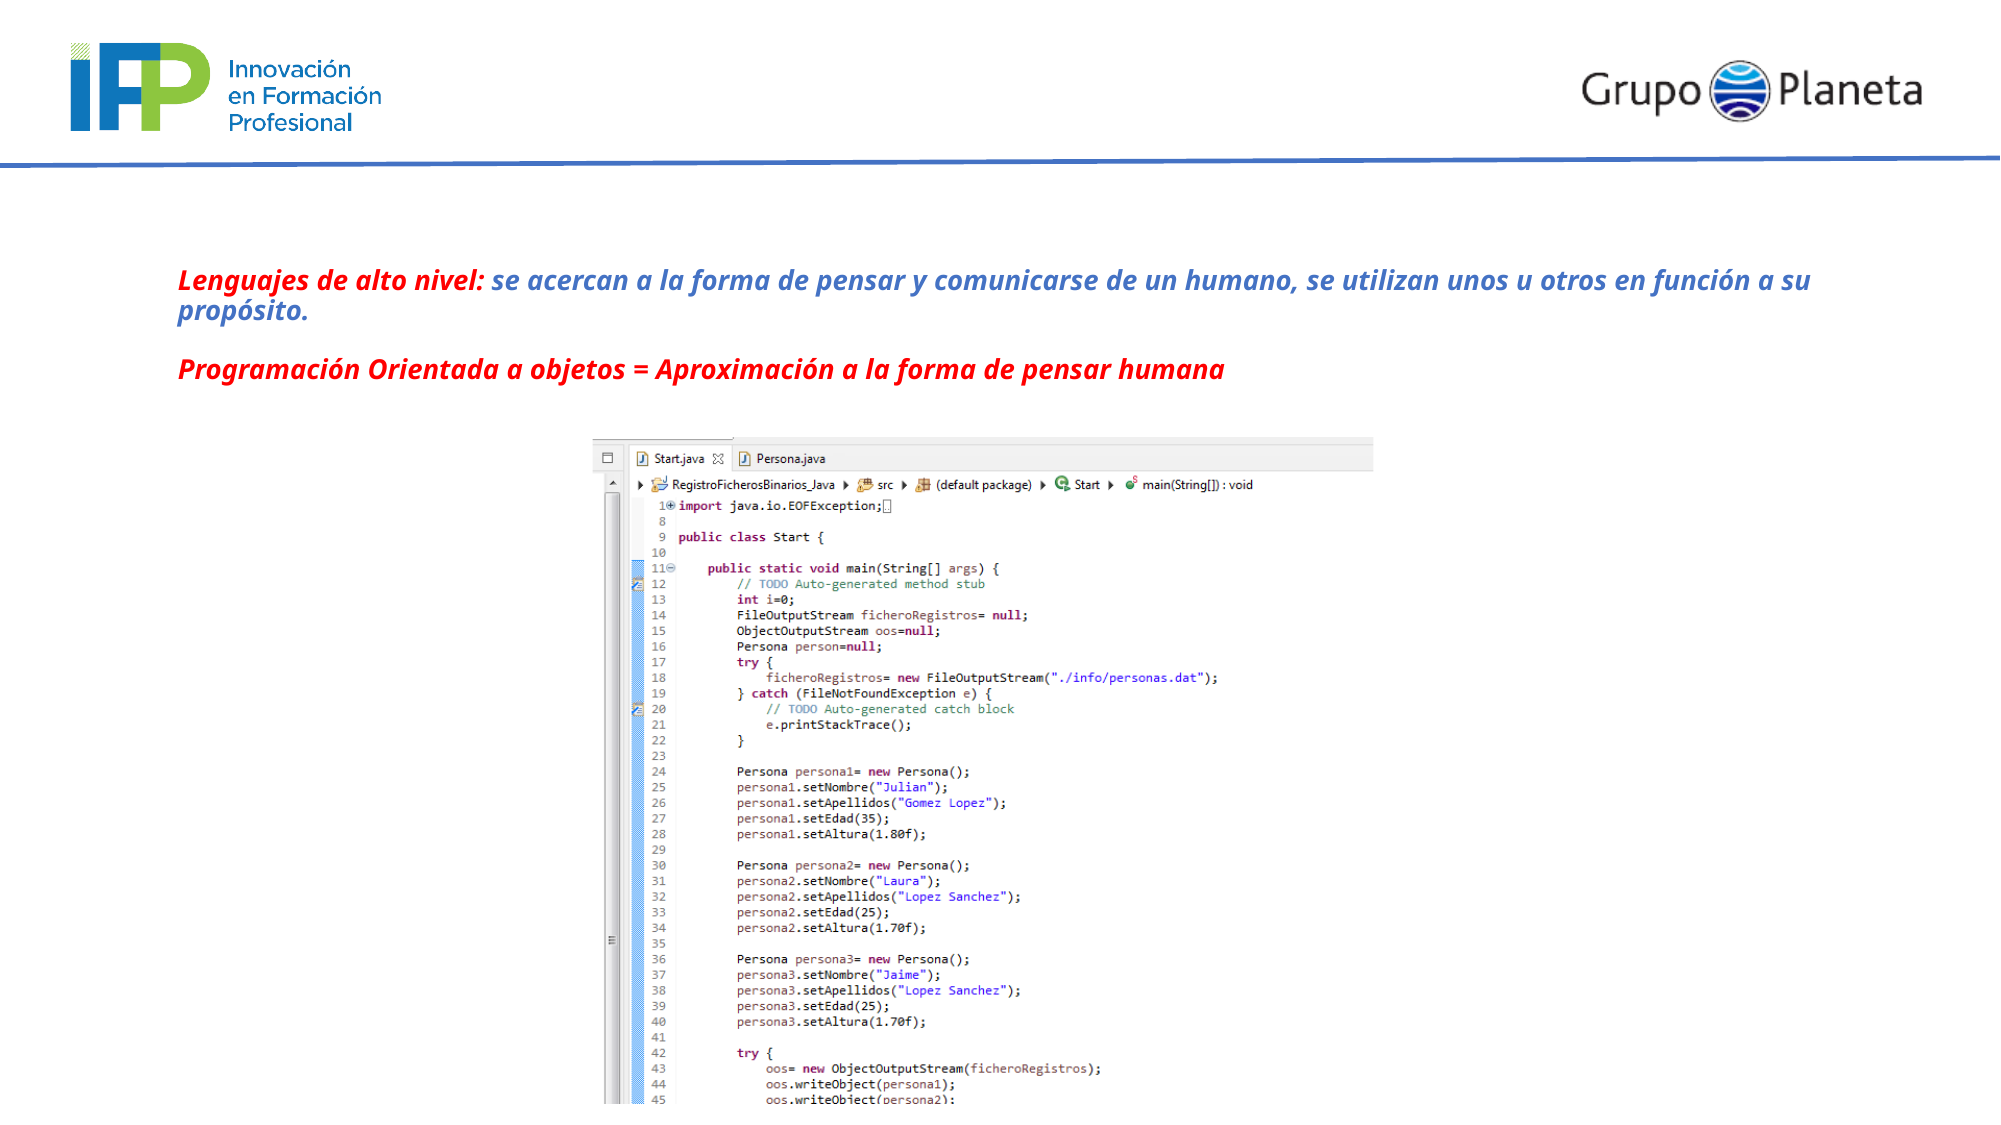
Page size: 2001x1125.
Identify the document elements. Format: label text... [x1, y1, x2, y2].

title Lenguajes de alto nivel: se acercan a la forma de pensar y comunicarse de un humano, se utilizan unos u otros en función a su propósito. Programación Orientada a objetos = Aproximación a la forma de pensar humana [162, 209, 1861, 428]
picture [59, 30, 391, 144]
picture [1555, 42, 1945, 145]
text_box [592, 437, 1374, 1104]
